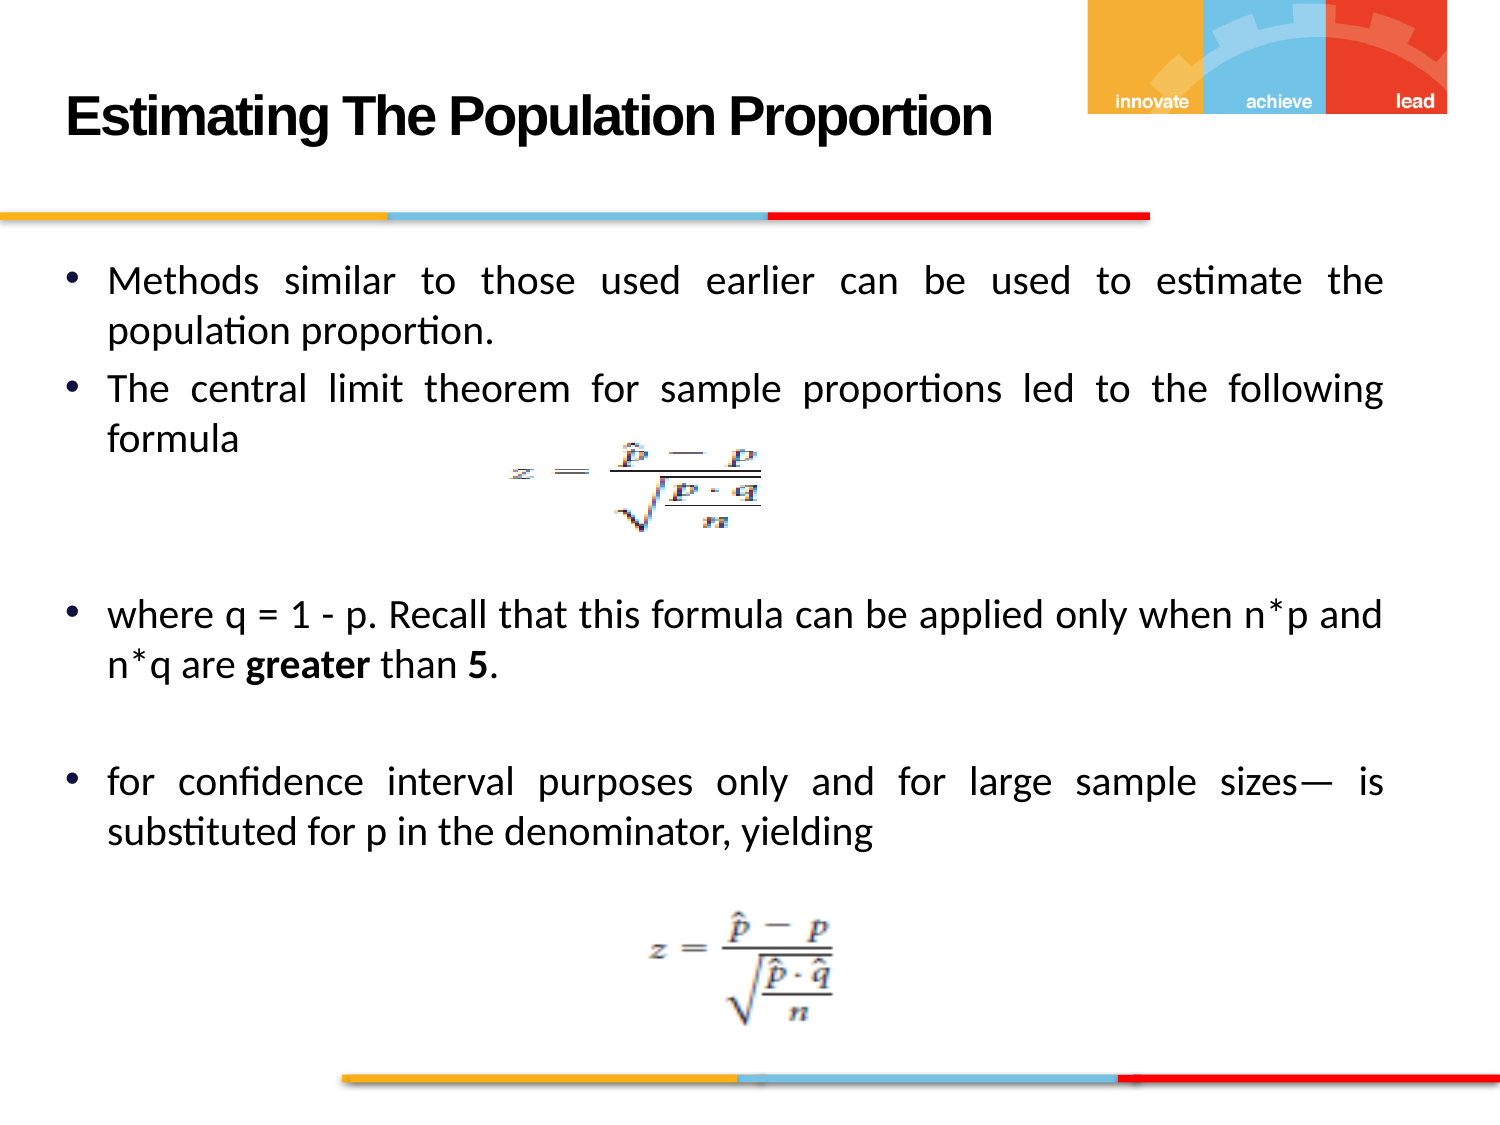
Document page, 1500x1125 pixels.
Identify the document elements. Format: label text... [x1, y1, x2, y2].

picture [476, 424, 888, 544]
list Estimating The Population Proportion [50, 24, 1088, 213]
picture [622, 899, 913, 1041]
list Methods similar to those used earlier can be used to estimate the population proportion. The central limit theorem for sample proportions led to the following formula where q = 1 - p. Recall that this formula can be applied only when n*p and n*q are greater than 5. for confidence interval purposes only and for large sample sizes— is substituted for p in the denominator, yielding [50, 245, 1400, 988]
picture [1087, 0, 1448, 114]
